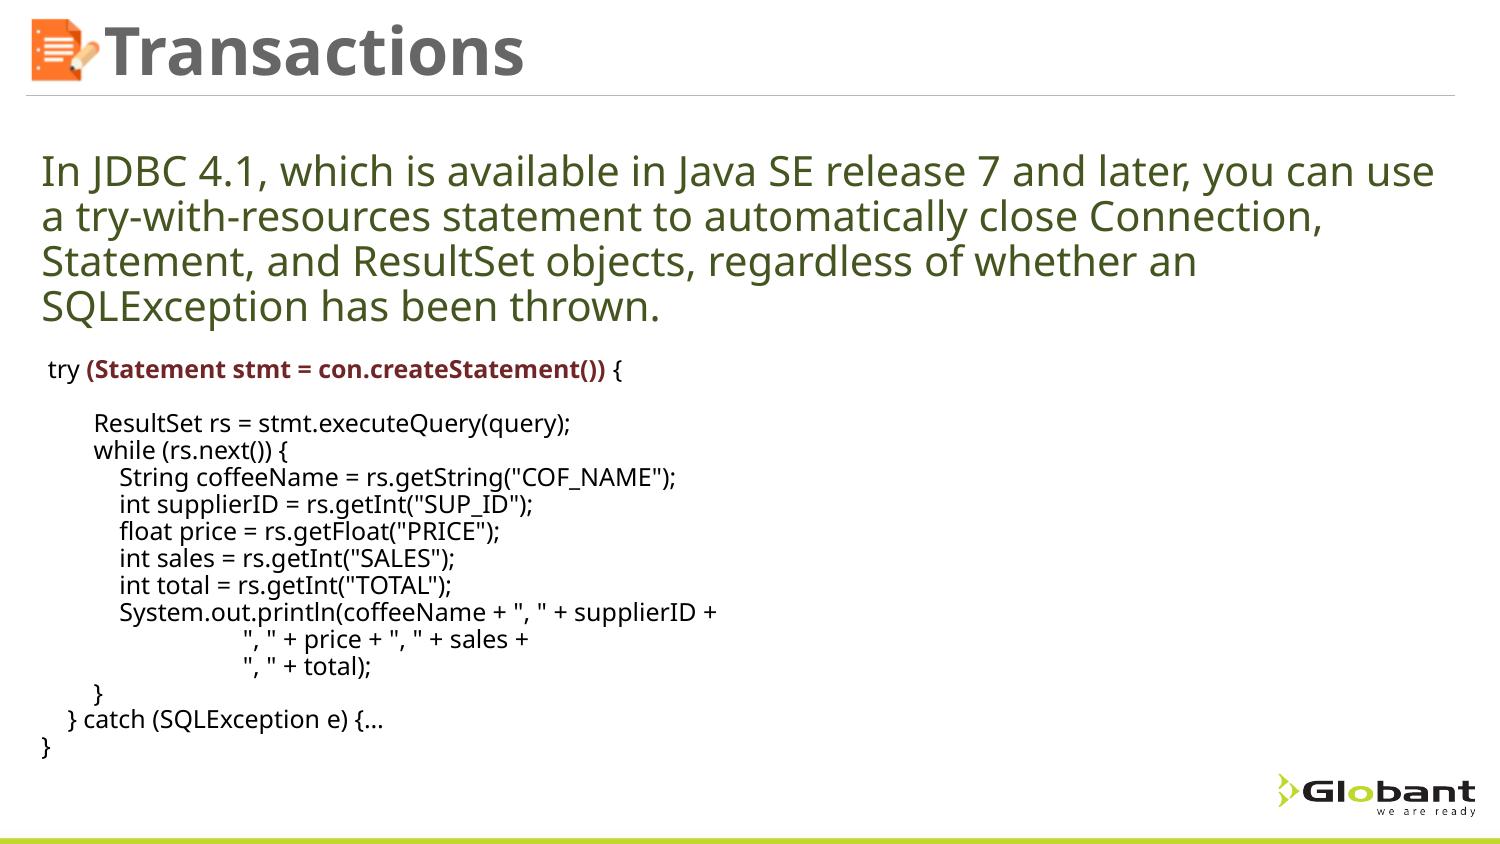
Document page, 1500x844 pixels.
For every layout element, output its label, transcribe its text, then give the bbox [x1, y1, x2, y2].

text_box Transactions [105, 11, 1456, 87]
text_box In JDBC 4.1, which is available in Java SE release 7 and later, you can use a try-with-resources statement to automatically close Connection, Statement, and ResultSet objects, regardless of whether an SQLException has been thrown. try (Statement stmt = con.createStatement()) { ResultSet rs = stmt.executeQuery(query); while (rs.next()) { String coffeeName = rs.getString("COF_NAME"); int supplierID = rs.getInt("SUP_ID"); float price = rs.getFloat("PRICE"); int sales = rs.getInt("SALES"); int total = rs.getInt("TOTAL"); System.out.println(coffeeName + ", " + supplierID + ", " + price + ", " + sales + ", " + total); } } catch (SQLException e) {… } [26, 142, 1475, 777]
picture [0, 0, 1500, 844]
